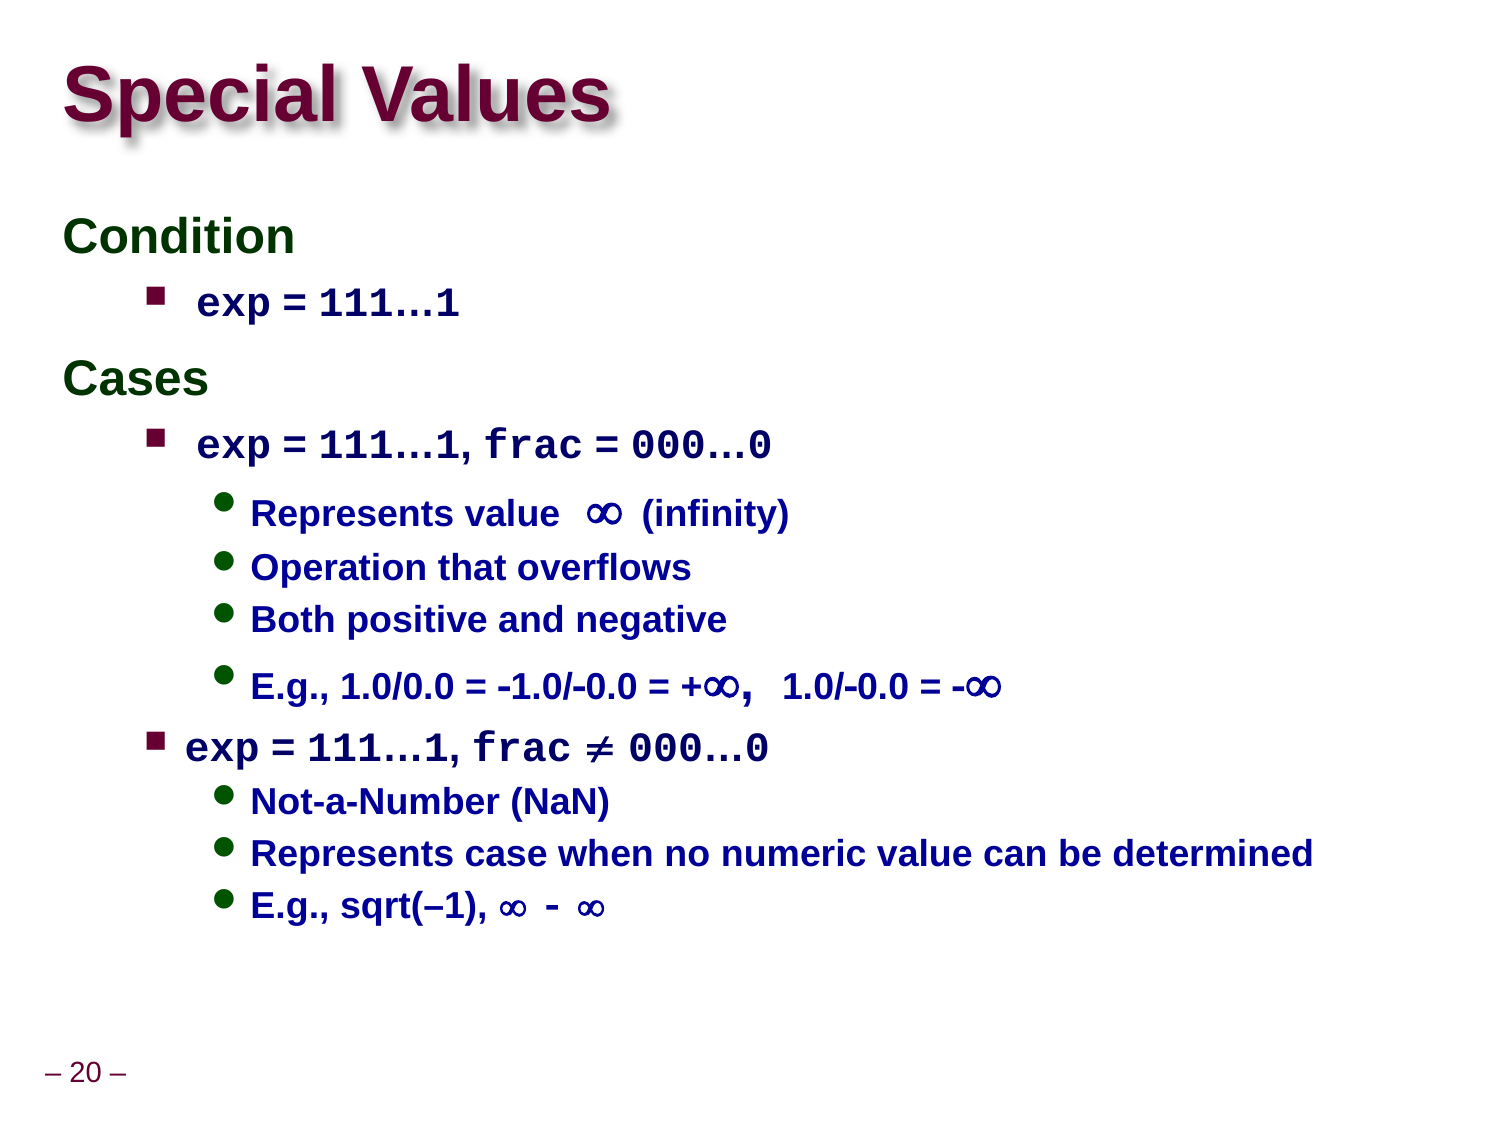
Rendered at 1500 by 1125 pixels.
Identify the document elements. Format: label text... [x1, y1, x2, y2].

title Special Values [62, 50, 1021, 144]
list Condition exp = 111…1 Cases exp = 111…1, frac = 000…0 Represents value(infinity) Operation that overflows Both positive and negative E.g., 1.0/0.0 = 1.0/0.0 = +, 1.0/0.0 =  exp = 111…1, frac  000…0 Not-a-Number (NaN) Represents case when no numeric value can be determined E.g., sqrt(–1),  [47, 200, 1411, 1058]
